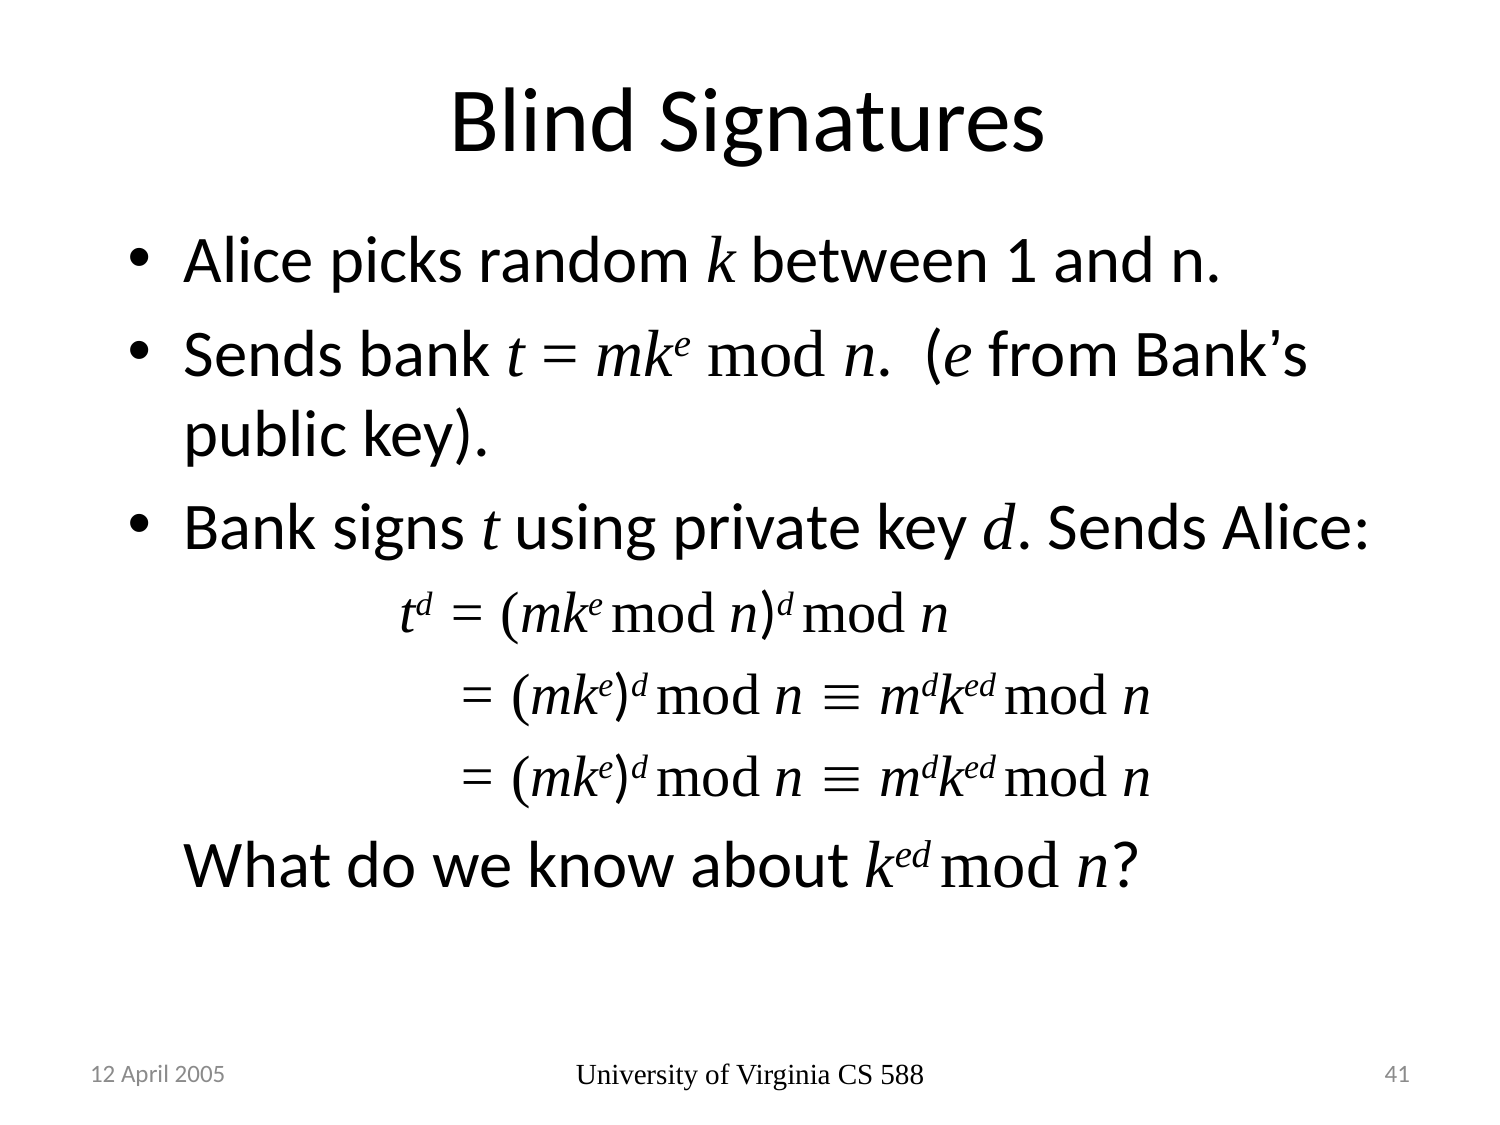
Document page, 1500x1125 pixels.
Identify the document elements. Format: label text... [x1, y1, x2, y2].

footer University of Virginia CS 588 [512, 1042, 988, 1103]
title Blind Signatures [111, 21, 1387, 209]
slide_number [75, 1042, 425, 1103]
slide_number 41 [1074, 1042, 1425, 1103]
list Alice picks random k between 1 and n. Sends bank t = mke mod n. (e from Bank’s public key). Bank signs t using private key d. Sends Alice: td = (mke mod n)d mod n = (mke)d mod n  mdked mod n = (mke)d mod n  mdked mod n What do we know about ked mod n? [112, 208, 1400, 1013]
